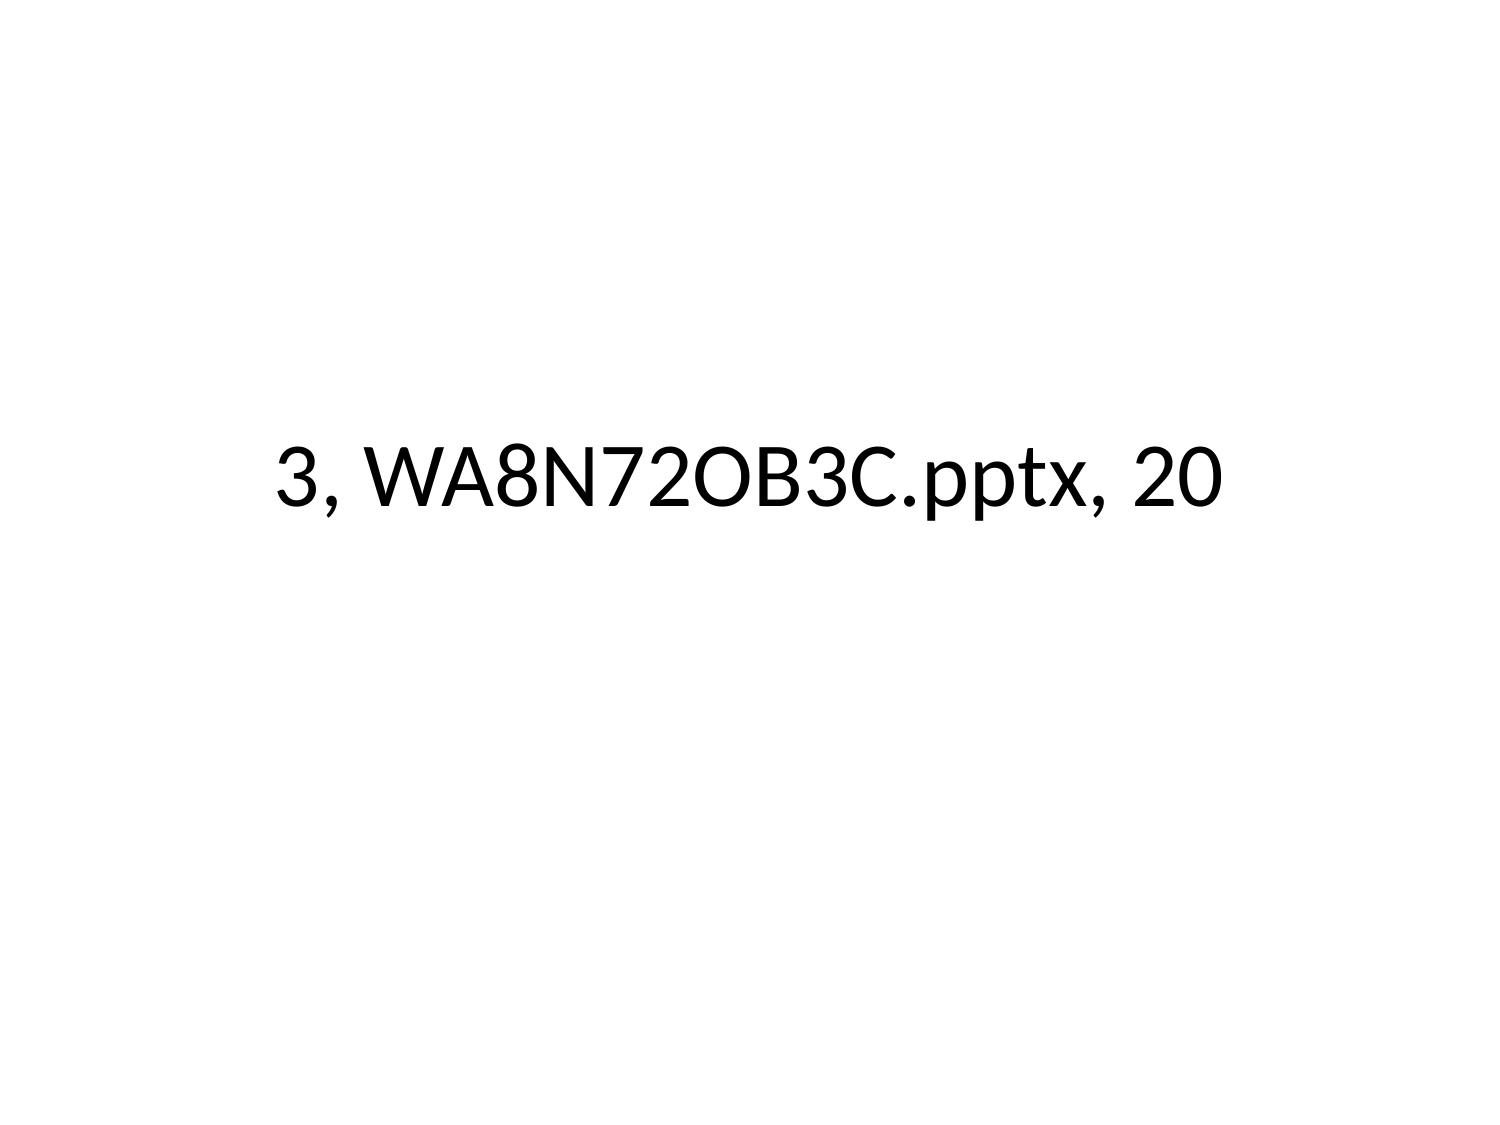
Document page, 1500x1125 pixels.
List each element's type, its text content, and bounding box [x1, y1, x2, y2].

title 3, WA8N72OB3C.pptx, 20 [112, 349, 1388, 591]
